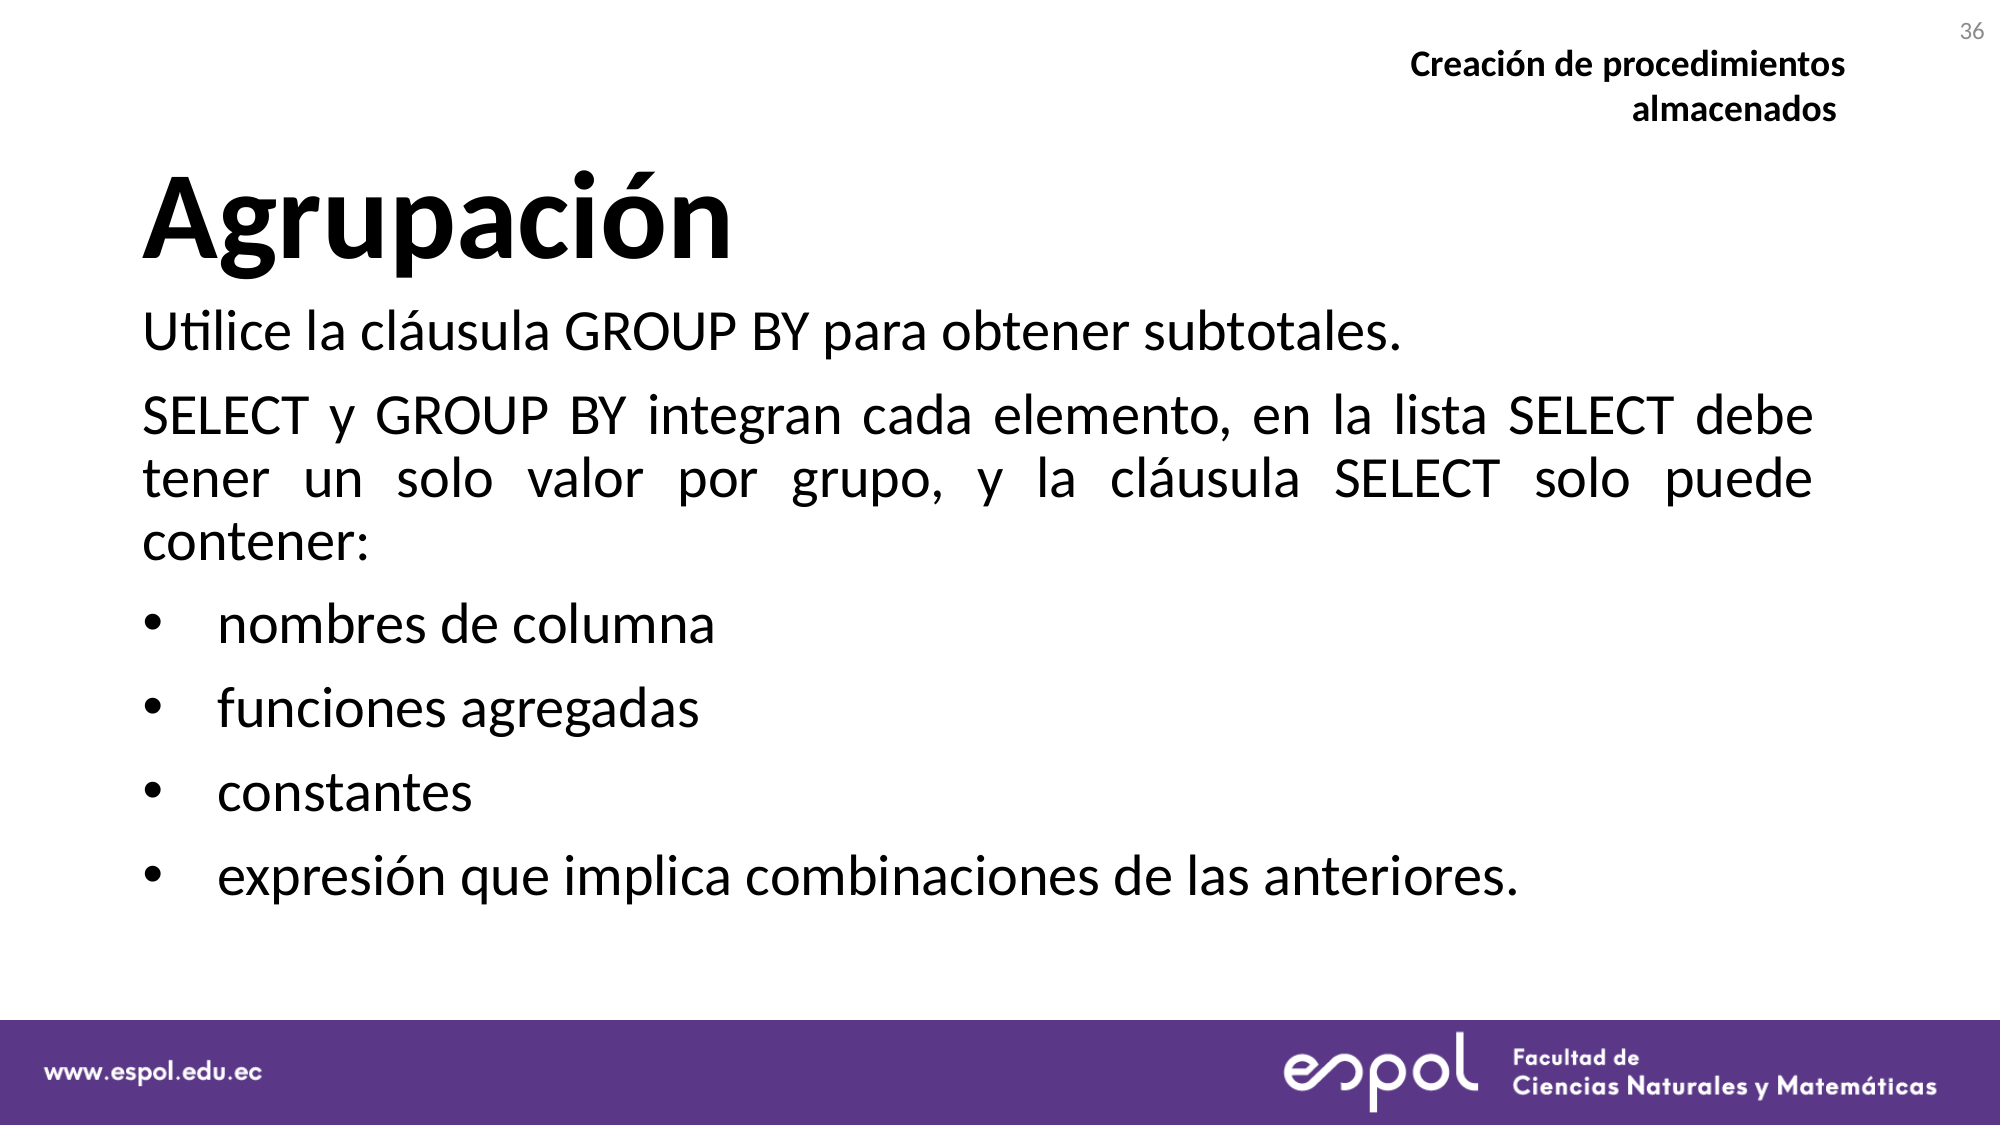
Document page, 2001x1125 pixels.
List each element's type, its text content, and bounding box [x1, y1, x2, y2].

slide_number 36 [1550, 0, 2000, 60]
text_box Creación de procedimientos almacenados [1183, 31, 1861, 137]
title Agrupación [127, 123, 1853, 293]
list Utilice la cláusula GROUP BY para obtener subtotales. SELECT y GROUP BY integran cada elemento, en la lista SELECT debe tener un solo valor por grupo, y la cláusula SELECT solo puede contener: nombres de columna funciones agregadas constantes expresión que implica combinaciones de las anteriores. [127, 293, 1831, 956]
picture [0, 1020, 2000, 1125]
